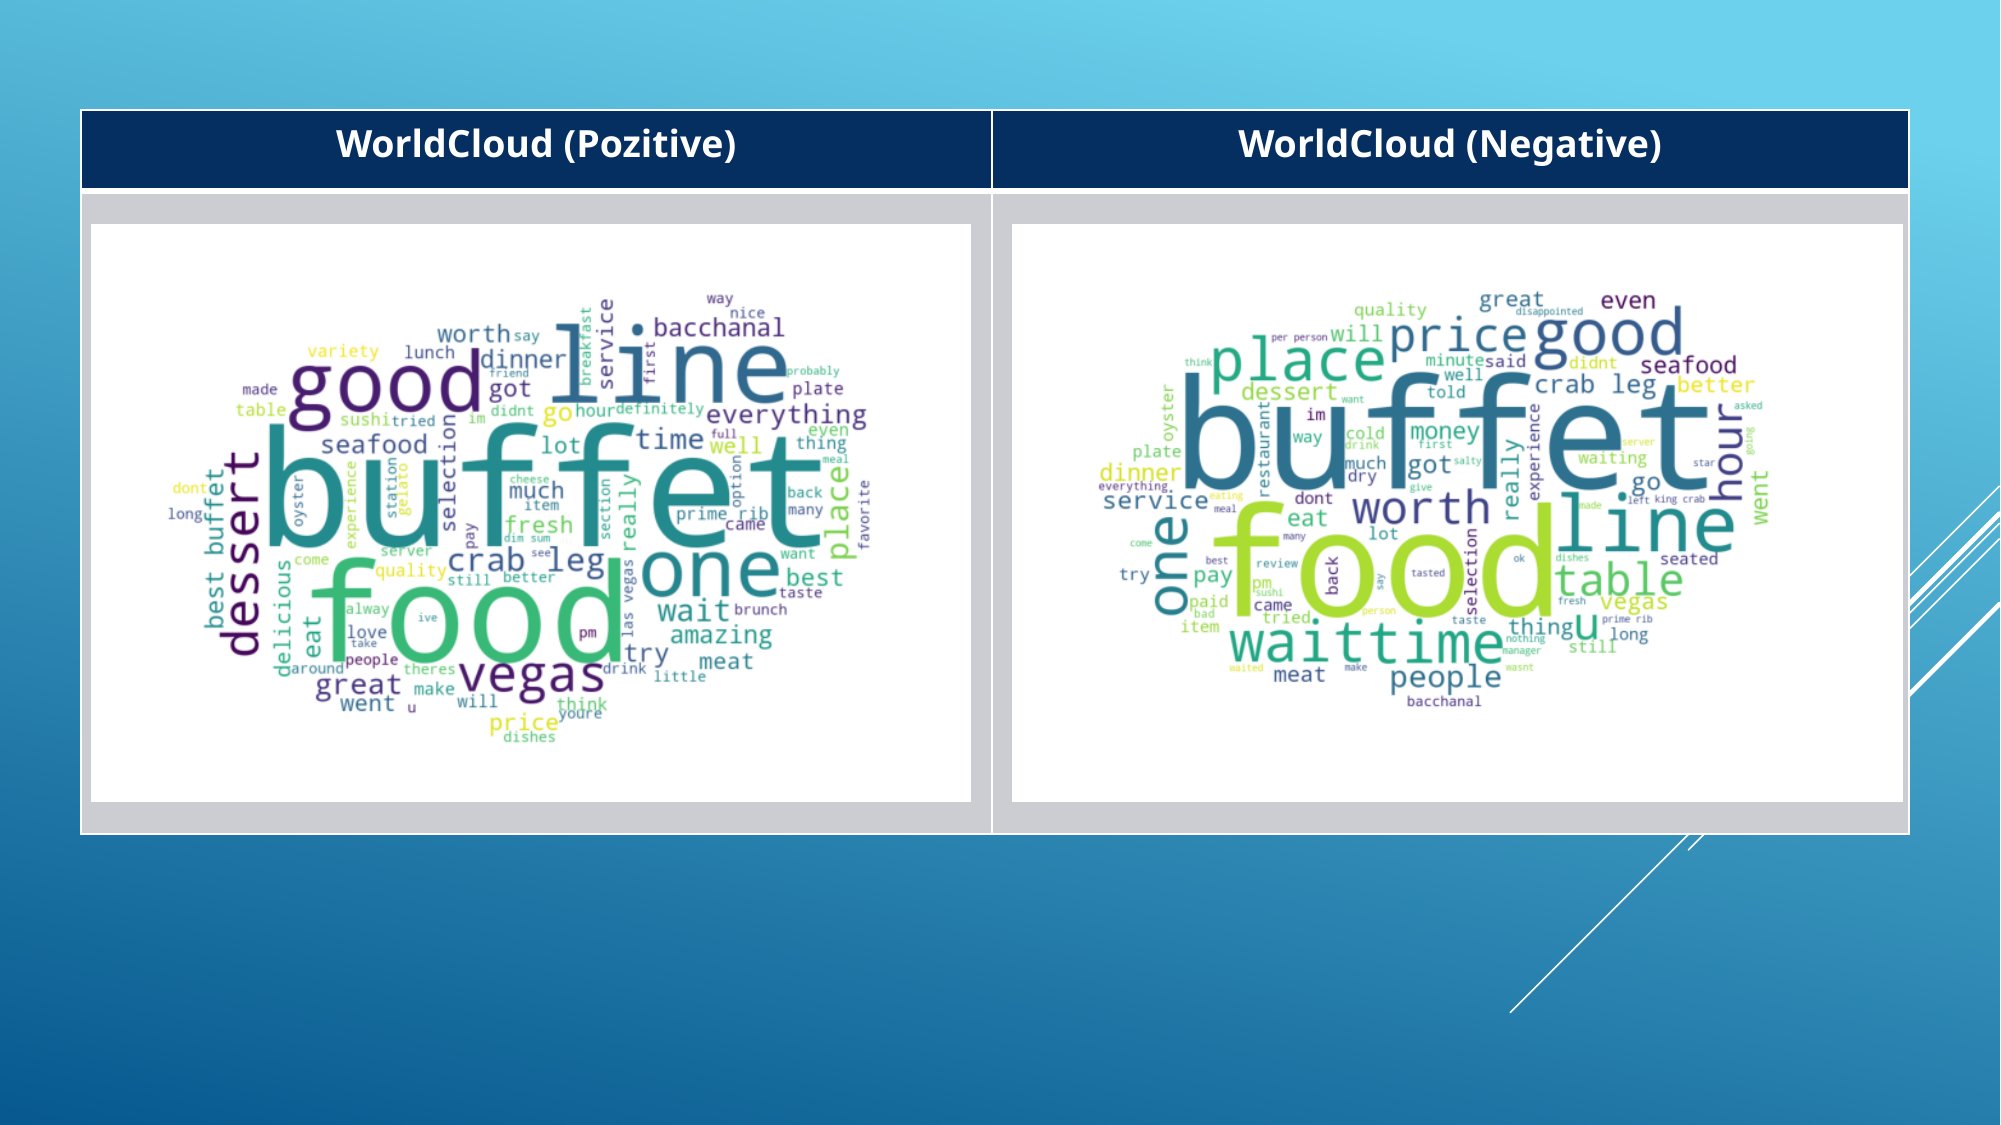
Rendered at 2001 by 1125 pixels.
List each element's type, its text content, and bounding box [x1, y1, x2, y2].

table_cell [993, 194, 1908, 833]
table_header WorldCloud (Pozitive) [82, 111, 991, 188]
picture [1011, 223, 1903, 802]
table_cell [82, 194, 991, 833]
table_header WorldCloud (Negative) [993, 111, 1908, 188]
picture [91, 223, 971, 802]
